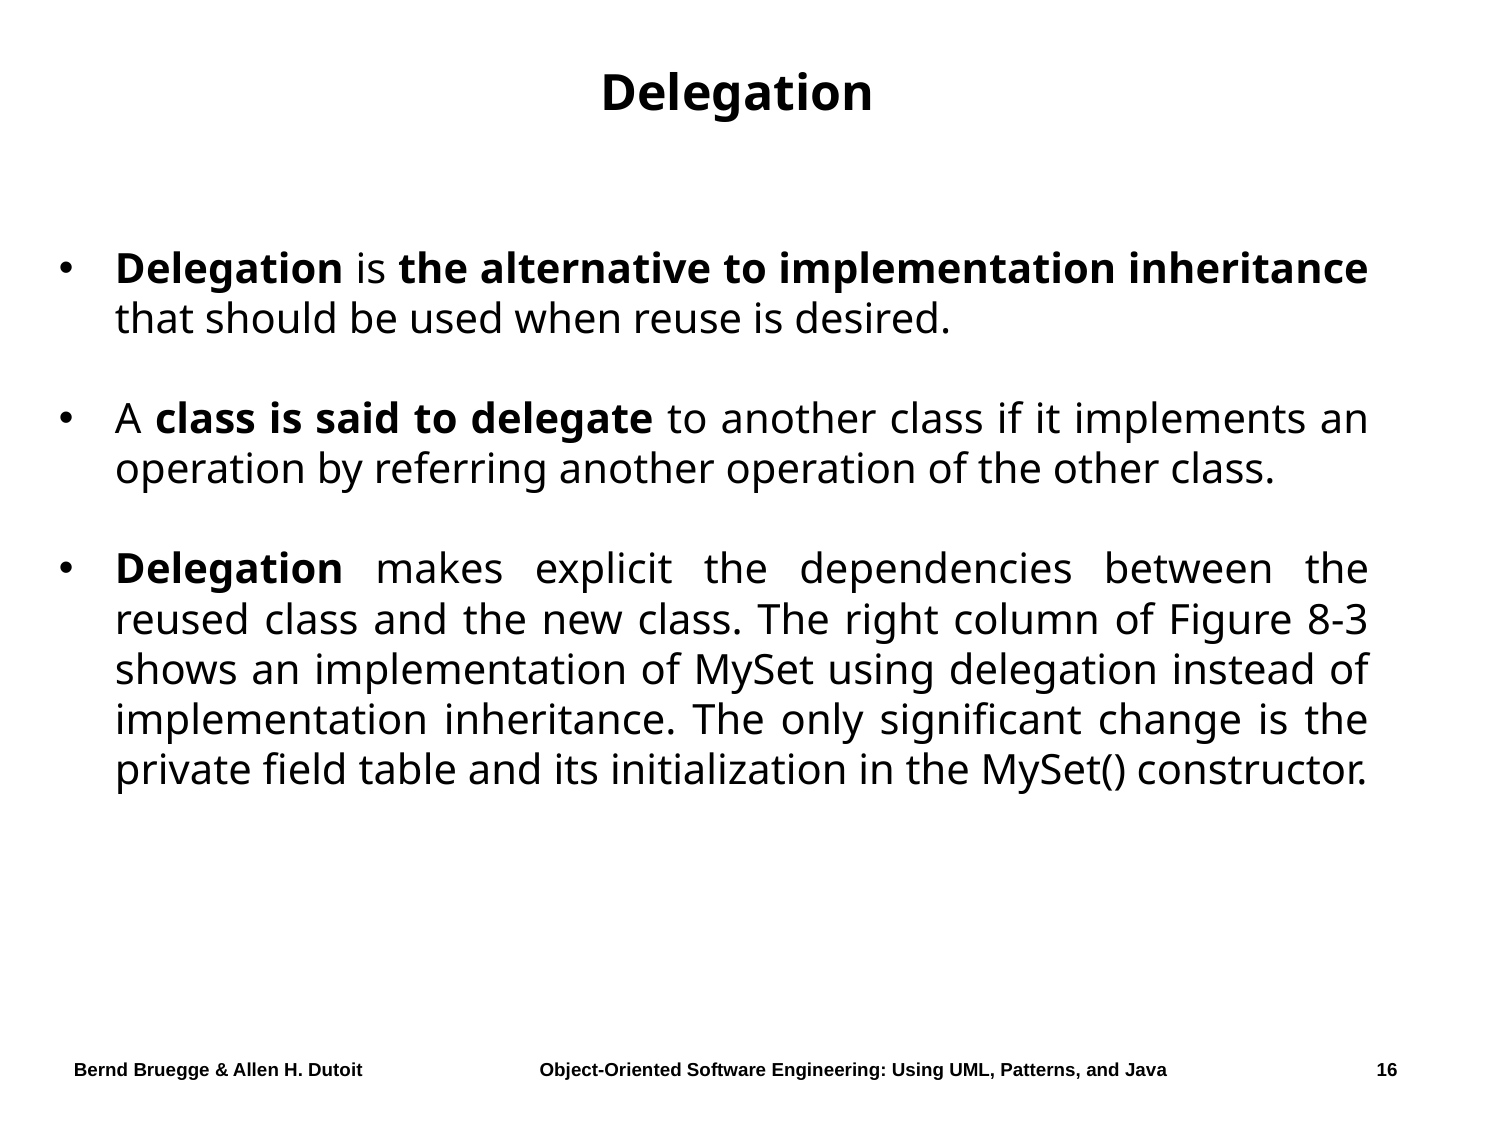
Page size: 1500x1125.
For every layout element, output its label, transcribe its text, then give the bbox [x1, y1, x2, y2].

title Delegation [68, 22, 1407, 166]
text_box Delegation is the alternative to implementation inheritance that should be used when reuse is desired. A class is said to delegate to another class if it implements an operation by referring another operation of the other class. Delegation makes explicit the dependencies between the reused class and the new class. The right column of Figure 8-3 shows an implementation of MySet using delegation instead of implementation inheritance. The only significant change is the private field table and its initialization in the MySet() constructor. [44, 234, 1385, 800]
